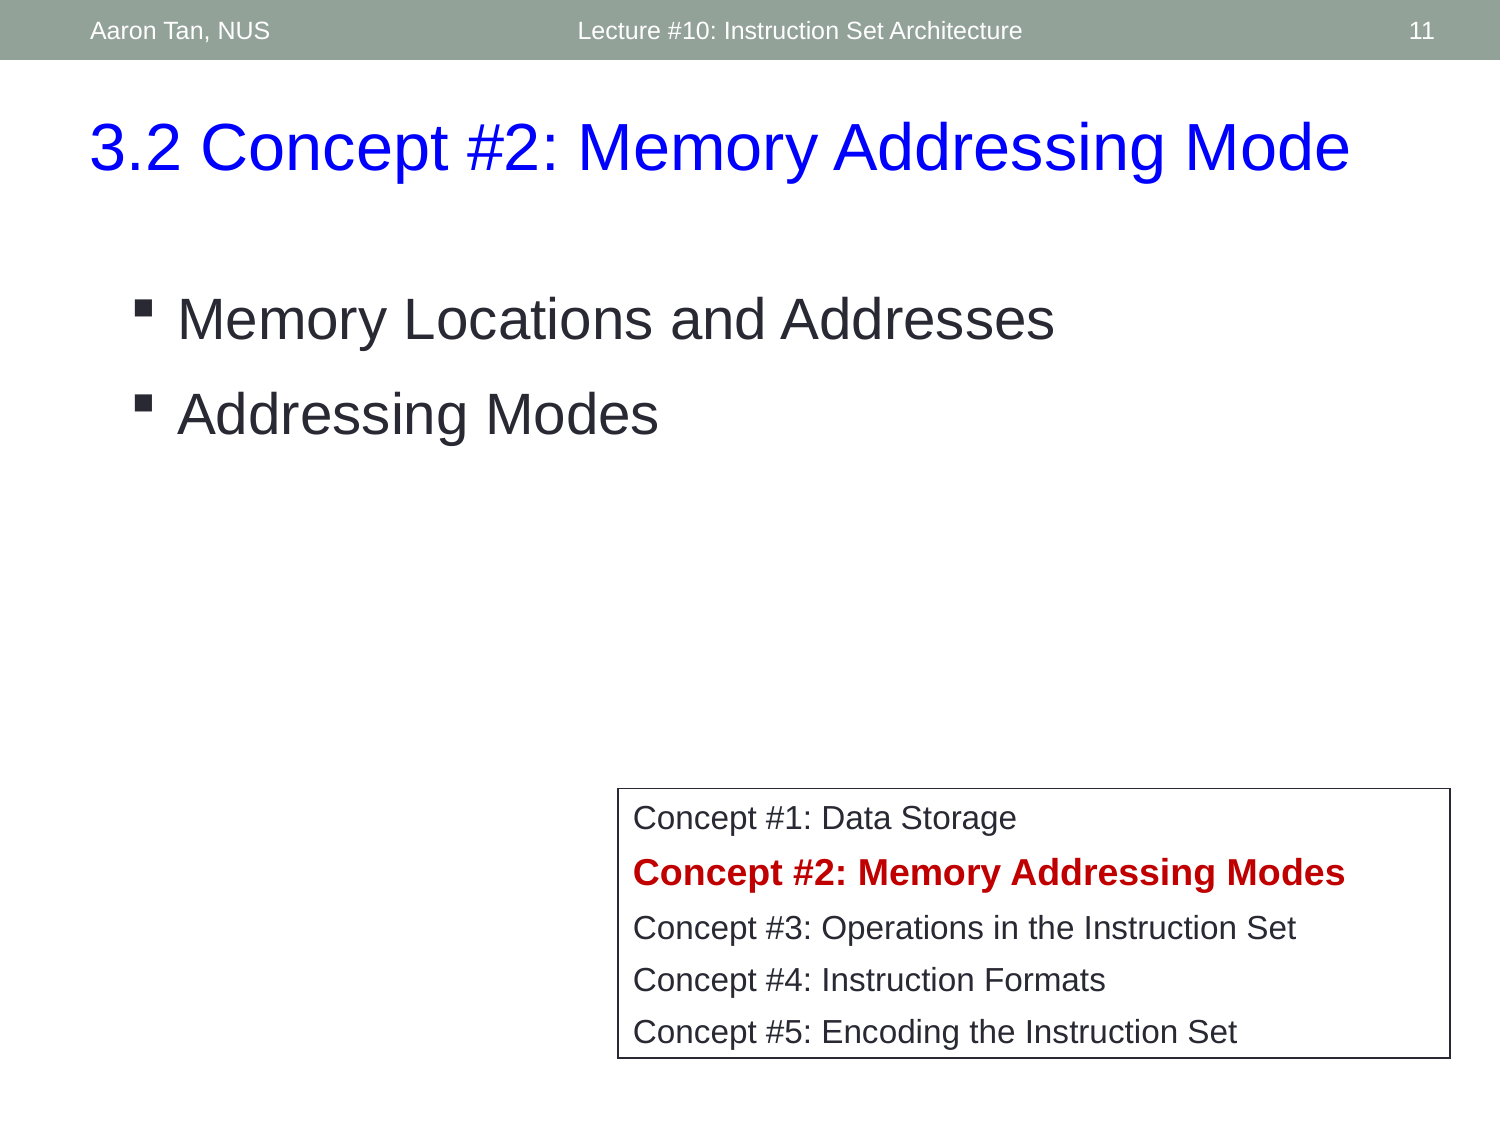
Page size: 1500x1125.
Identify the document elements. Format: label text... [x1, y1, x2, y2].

slide_number 11 [1308, 3, 1450, 57]
slide_number Aaron Tan, NUS [75, 3, 550, 57]
text_box Concept #1: Data Storage Concept #2: Memory Addressing Modes Concept #3: Operations in the Instruction Set Concept #4: Instruction Formats Concept #5: Encoding the Instruction Set [618, 788, 1450, 1058]
text_box 3.2 Concept #2: Memory Addressing Mode [75, 96, 1450, 192]
footer Lecture #10: Instruction Set Architecture [562, 3, 1238, 57]
text_box Memory Locations and Addresses Addressing Modes [115, 273, 1397, 454]
